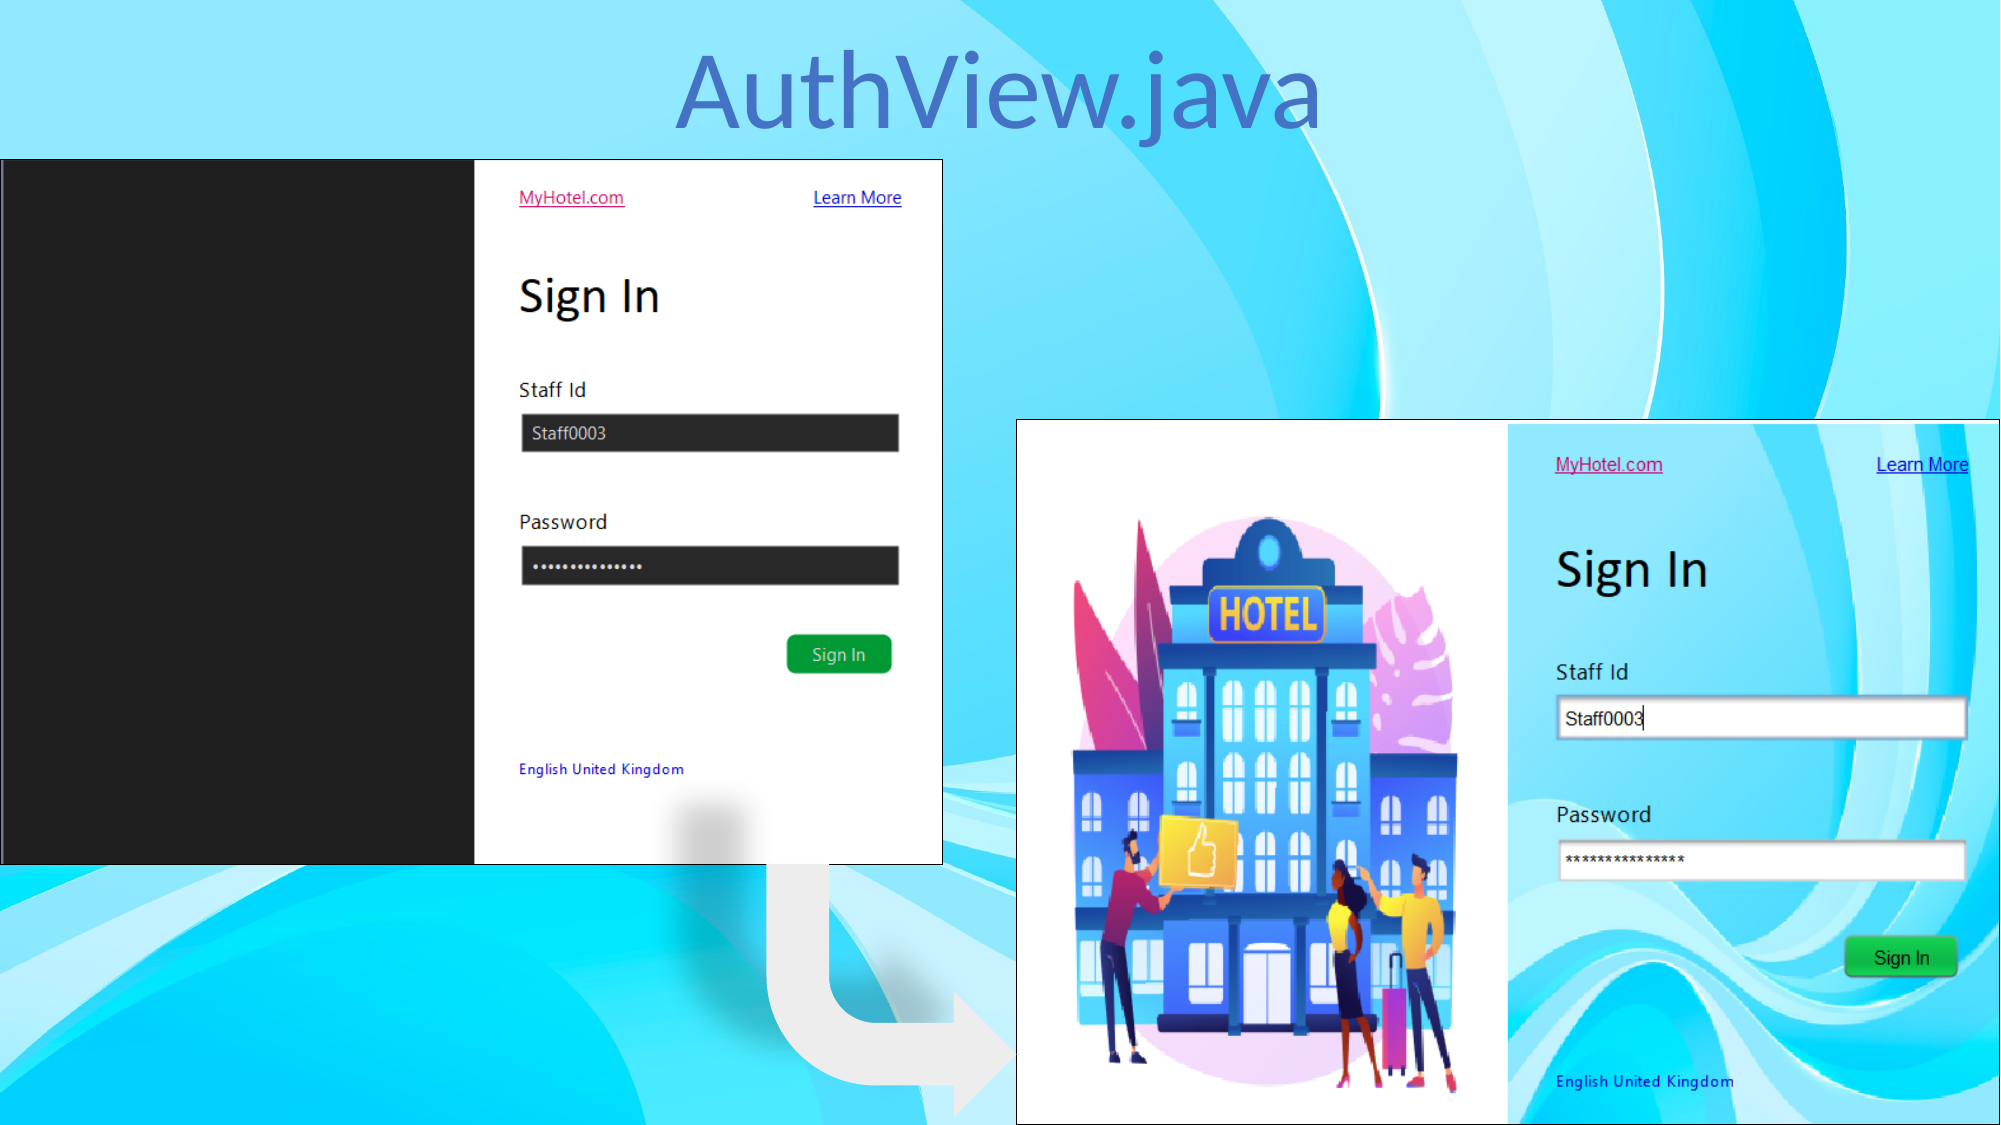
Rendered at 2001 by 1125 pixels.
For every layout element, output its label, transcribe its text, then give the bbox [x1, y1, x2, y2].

picture [0, 0, 2001, 1125]
text_box AuthView.java [660, 8, 1340, 159]
text_box [765, 865, 1016, 1120]
